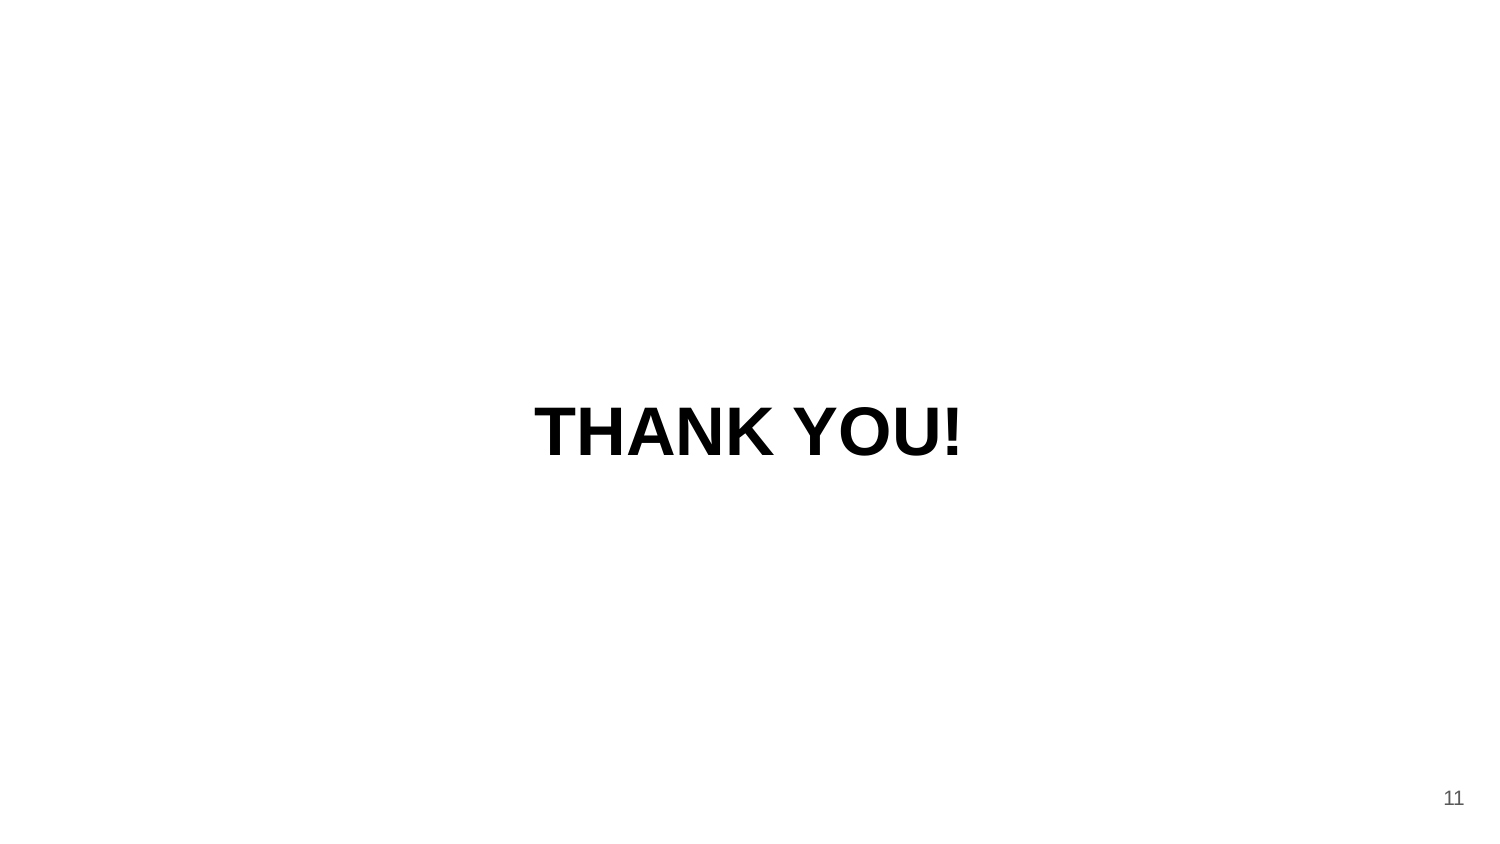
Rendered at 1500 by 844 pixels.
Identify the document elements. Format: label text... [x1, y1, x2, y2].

list THANK YOU! [51, 344, 1449, 500]
slide_number ‹#› [1389, 764, 1480, 830]
